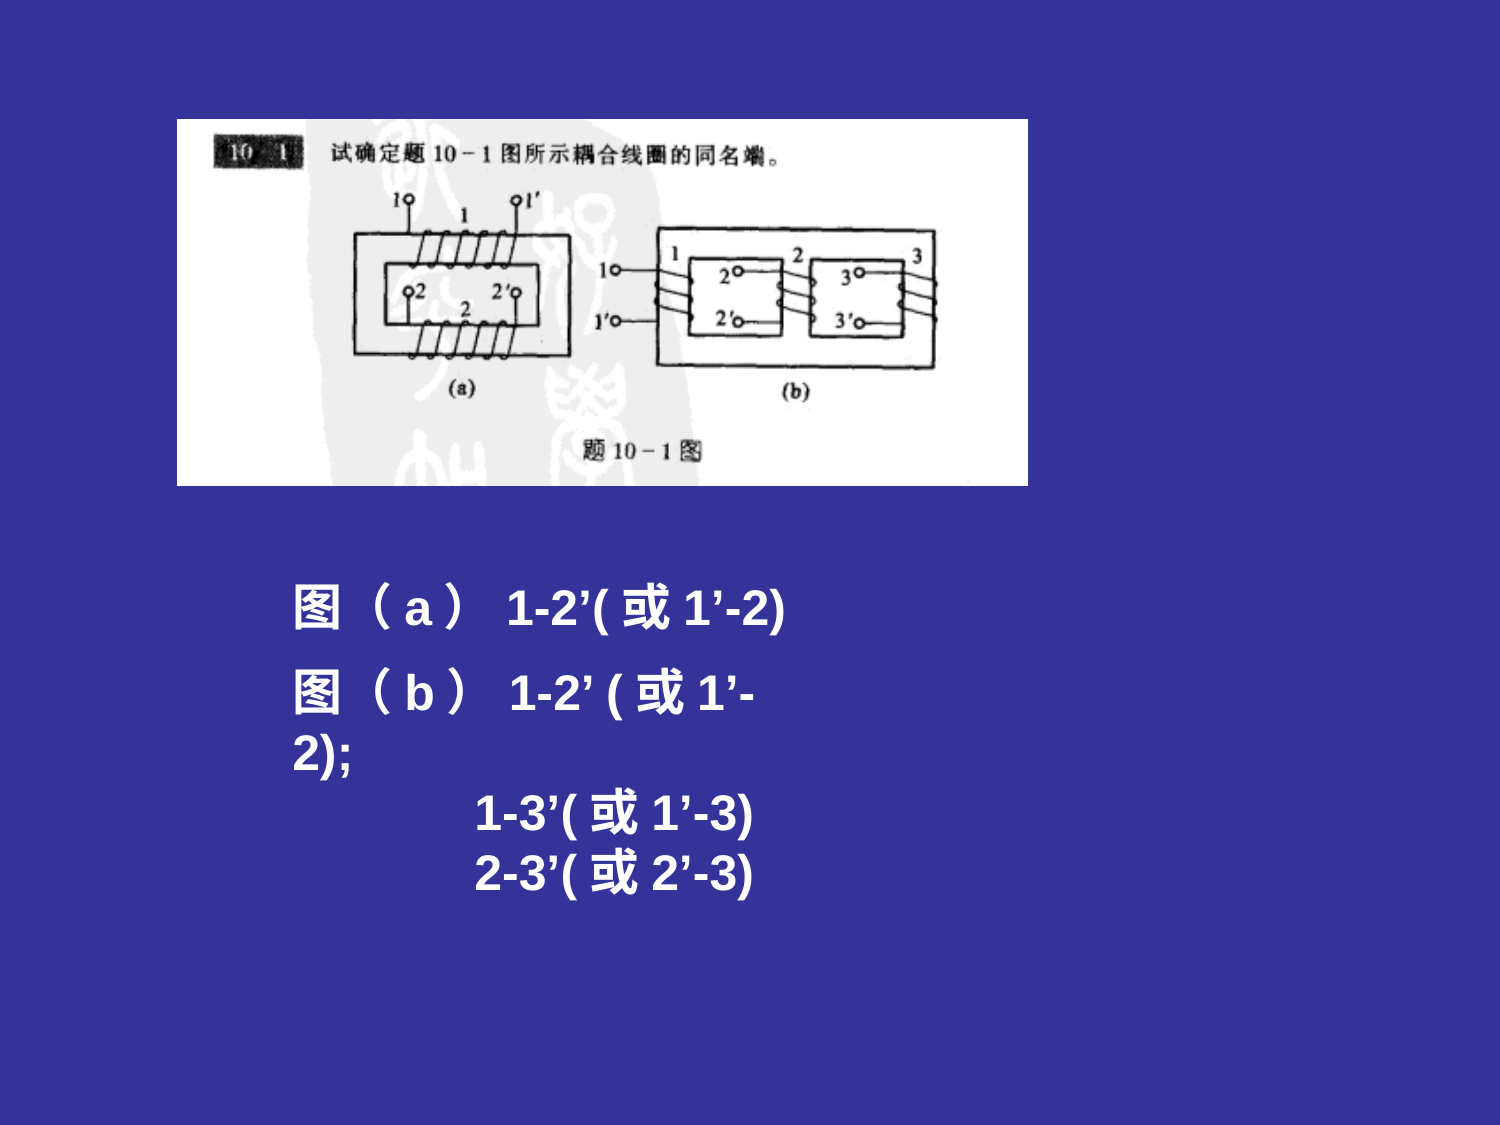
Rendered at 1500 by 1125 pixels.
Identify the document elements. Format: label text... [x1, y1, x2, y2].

text_box 图（a）1-2’(或1’-2) [277, 568, 827, 644]
text_box 图（b）1-2’ (或1’-2); 1-3’(或1’-3) 2-3’(或2’-3) [277, 653, 827, 908]
picture [177, 119, 1028, 486]
